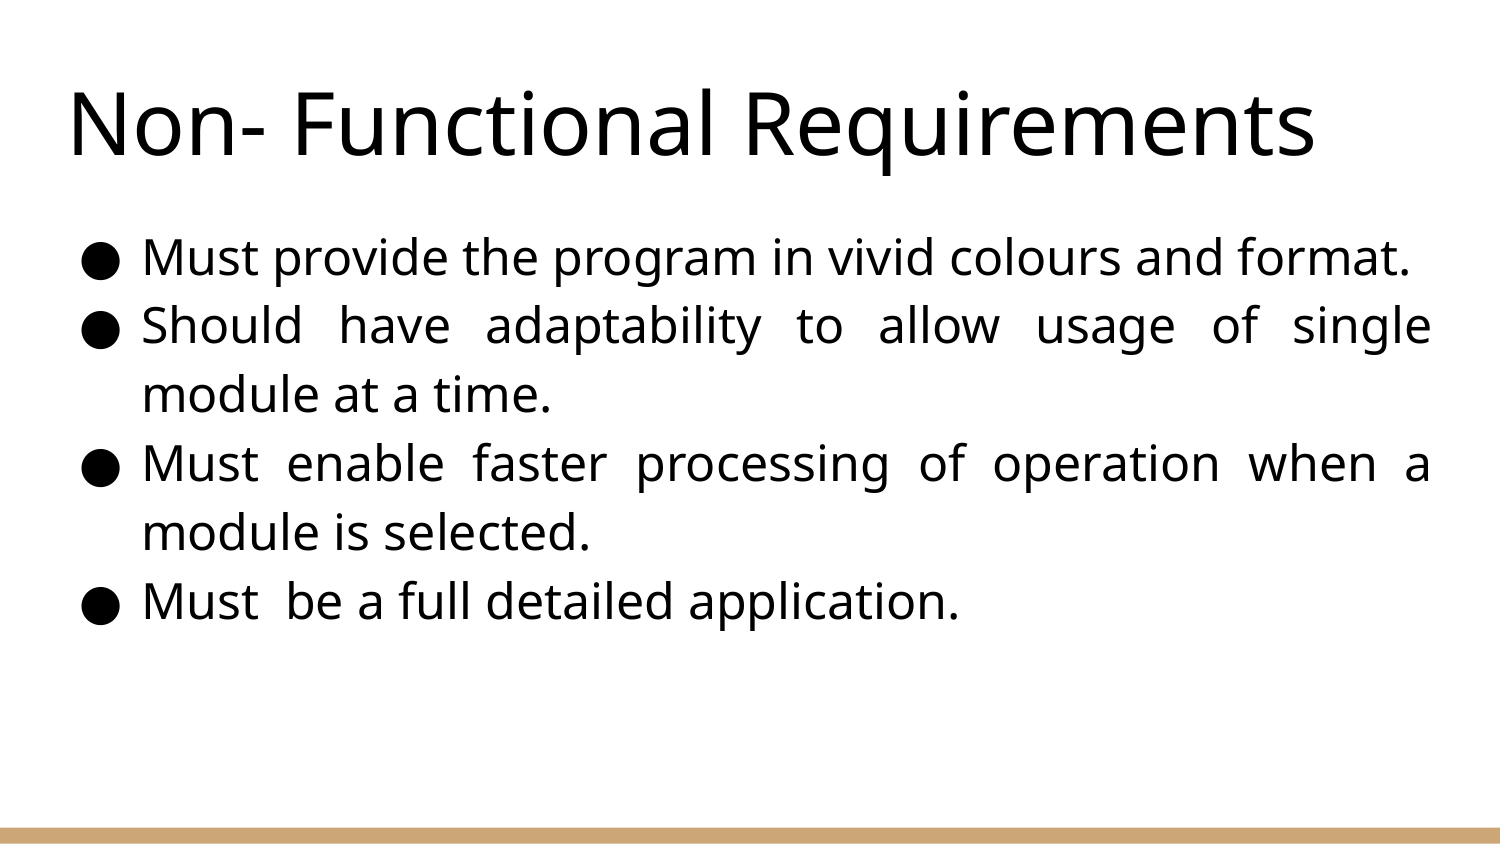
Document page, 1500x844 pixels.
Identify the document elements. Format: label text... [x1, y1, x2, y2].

list Must provide the program in vivid colours and format. Should have adaptability to allow usage of single module at a time. Must enable faster processing of operation when a module is selected. Must be a full detailed application. [51, 200, 1449, 752]
title Non- Functional Requirements [51, 51, 1449, 189]
